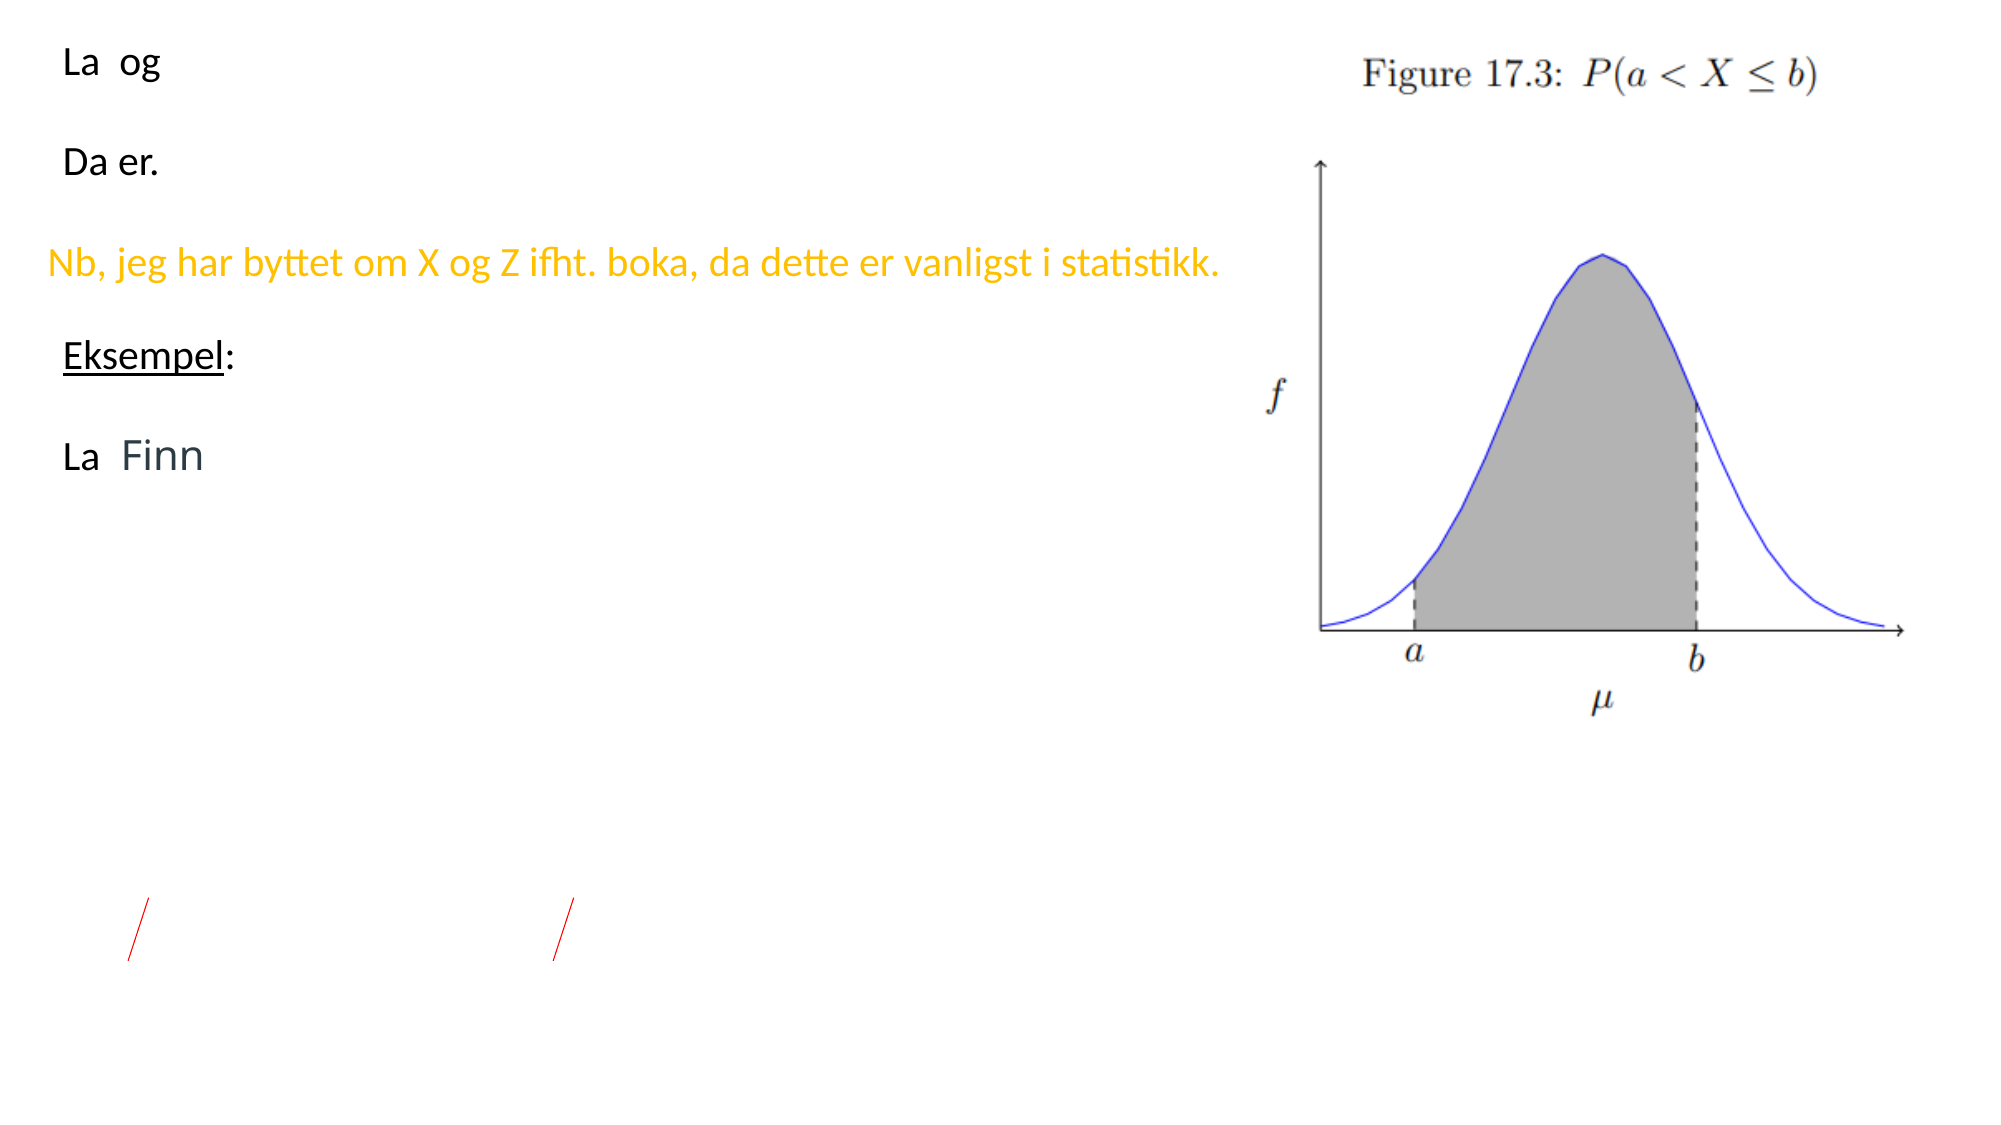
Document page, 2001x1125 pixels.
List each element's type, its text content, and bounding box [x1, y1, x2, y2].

picture [1231, 30, 1946, 733]
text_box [128, 897, 149, 961]
text_box Nb, jeg har byttet om X og Z ifht. boka, da dette er vanligst i statistikk. [32, 227, 1231, 293]
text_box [553, 897, 574, 961]
